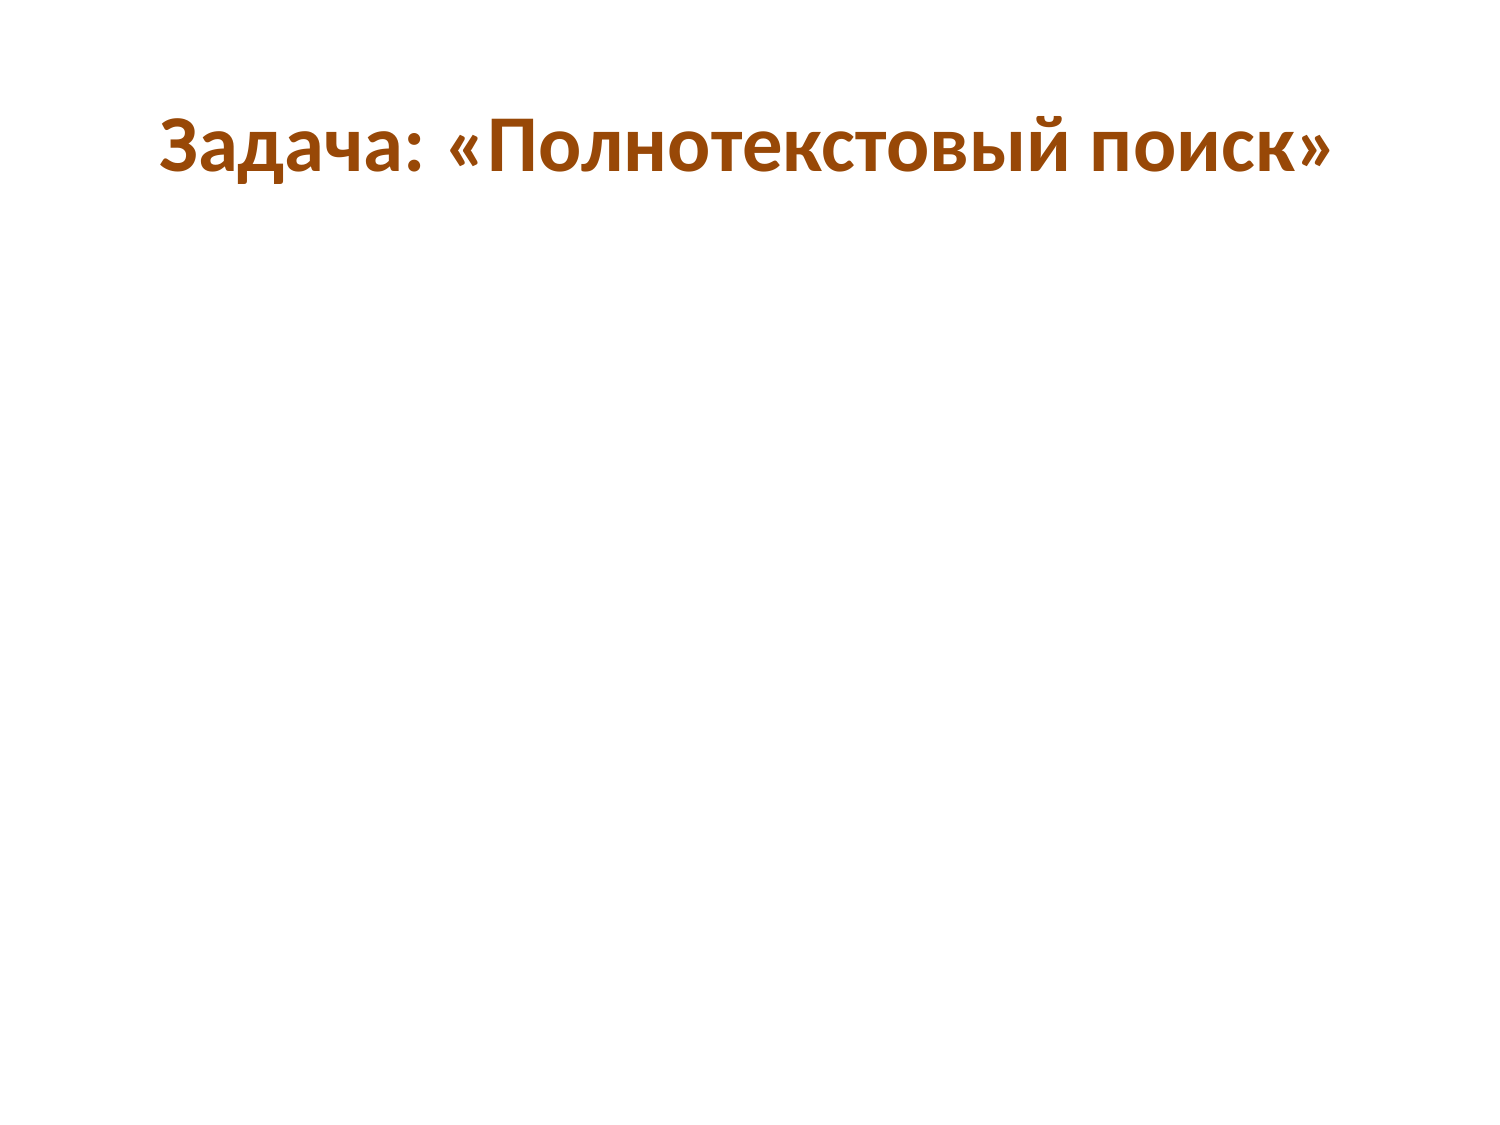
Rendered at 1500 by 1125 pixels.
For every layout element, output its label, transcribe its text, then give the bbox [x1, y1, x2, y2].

title Задача: «Полнотекстовый поиск» [75, 45, 1425, 233]
